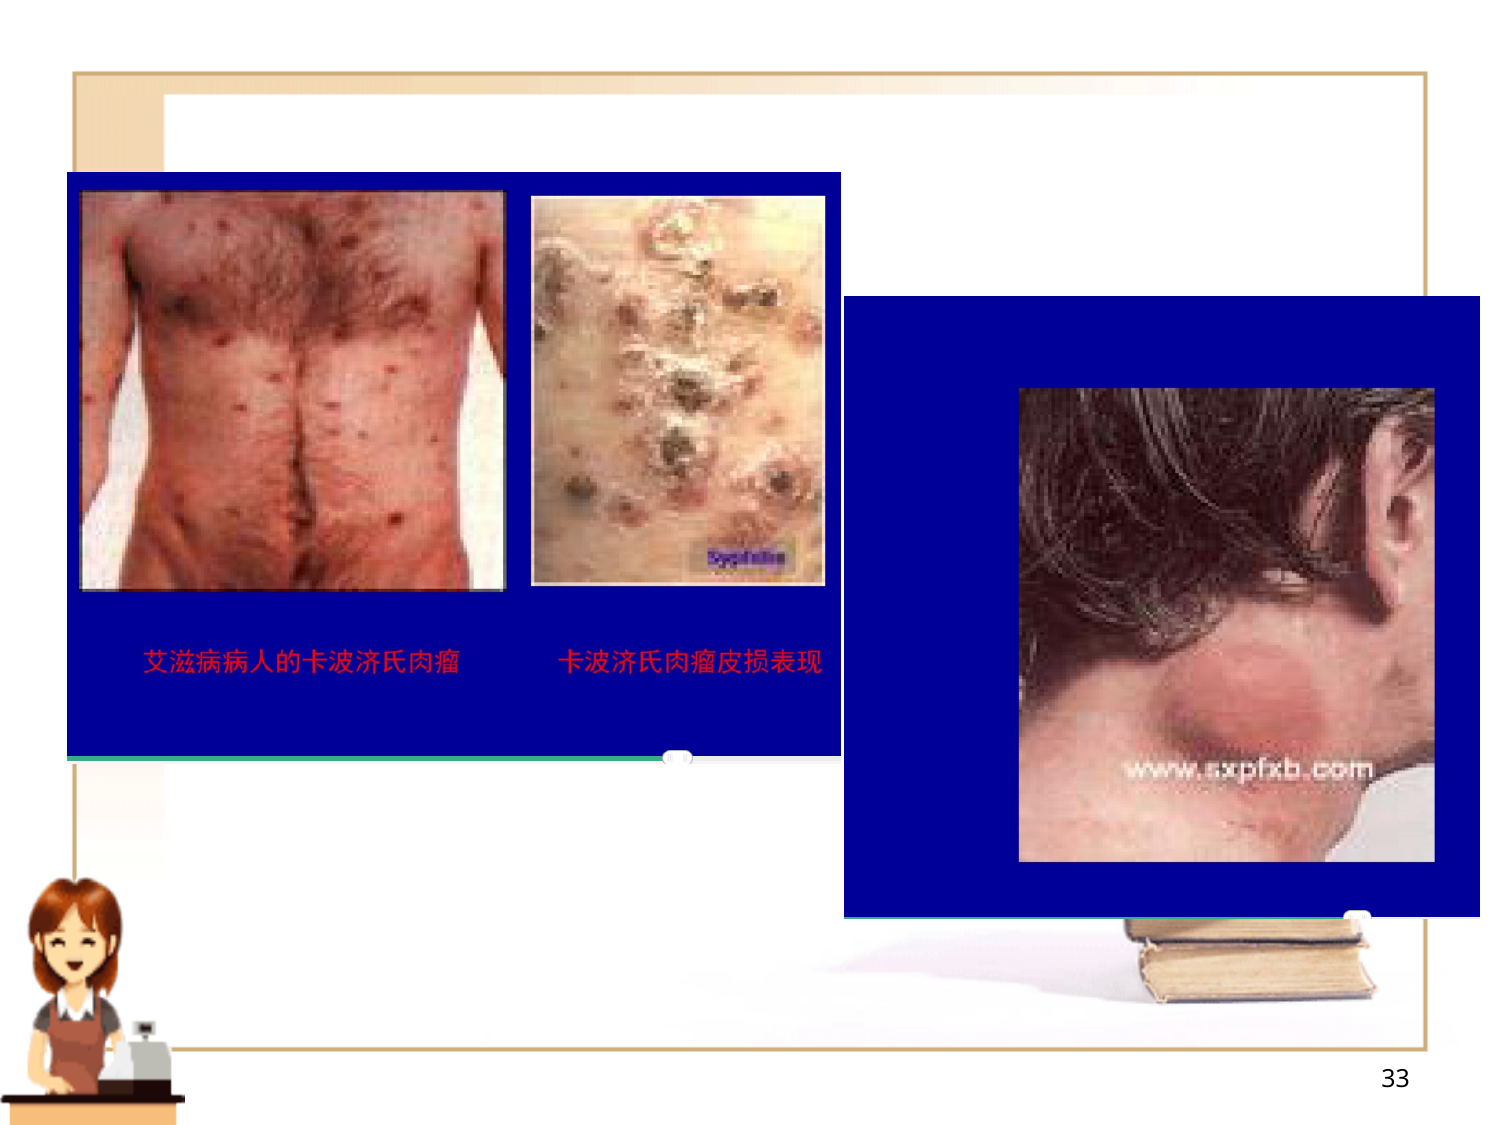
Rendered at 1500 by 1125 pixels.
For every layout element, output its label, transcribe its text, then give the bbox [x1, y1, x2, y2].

slide_number 33 [1074, 1054, 1425, 1108]
picture [0, 0, 1500, 1125]
